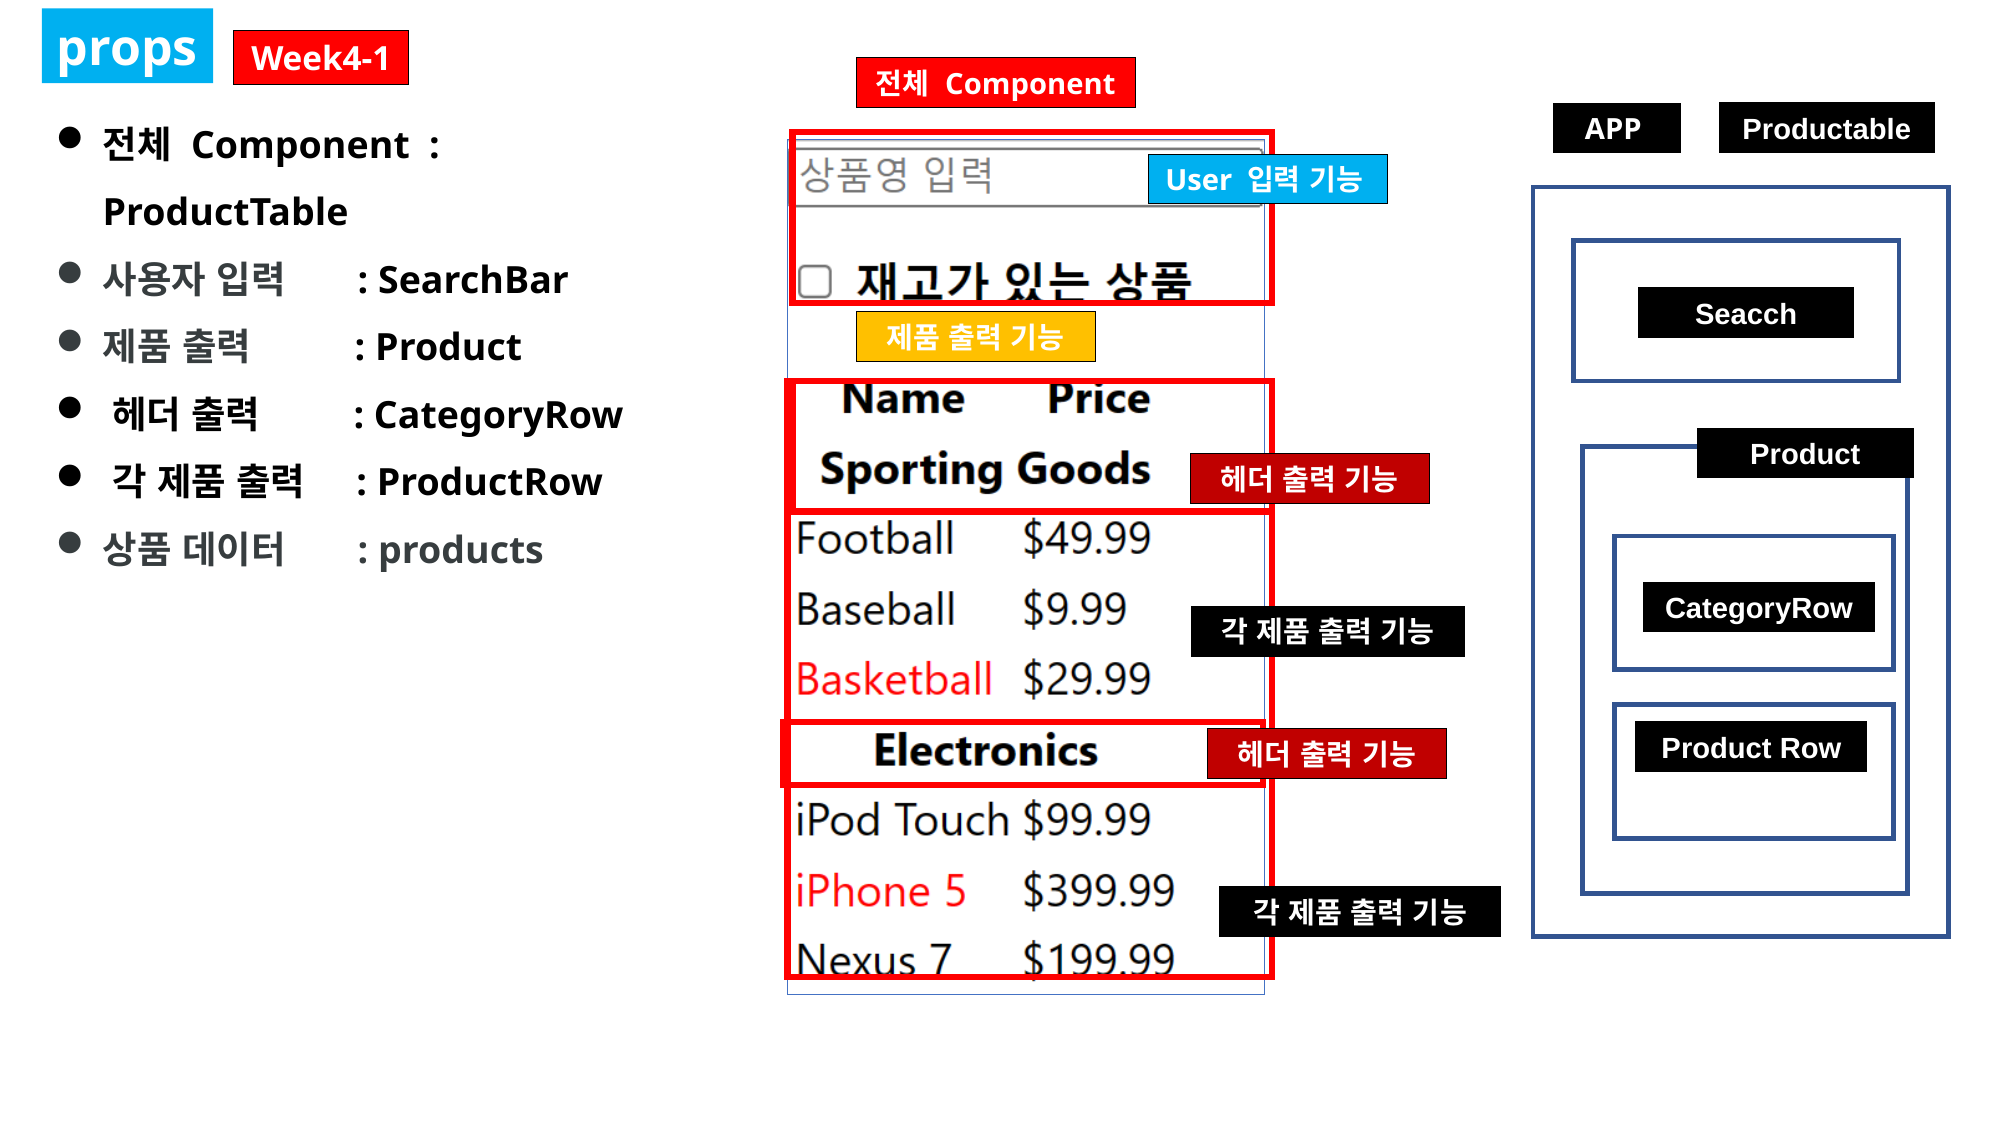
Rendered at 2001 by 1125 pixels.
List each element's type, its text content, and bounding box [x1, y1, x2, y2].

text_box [783, 58, 1501, 995]
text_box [1533, 102, 1949, 937]
text_box props [41, 8, 214, 84]
text_box Week4-1 [233, 30, 409, 85]
text_box 전체 Component : ProductTable 사용자 입력 : SearchBar 제품 출력 : Product 헤더 출력 : CategoryRow 각 제품 출력 : ProductRow 상품 데이터 : products [40, 90, 672, 578]
